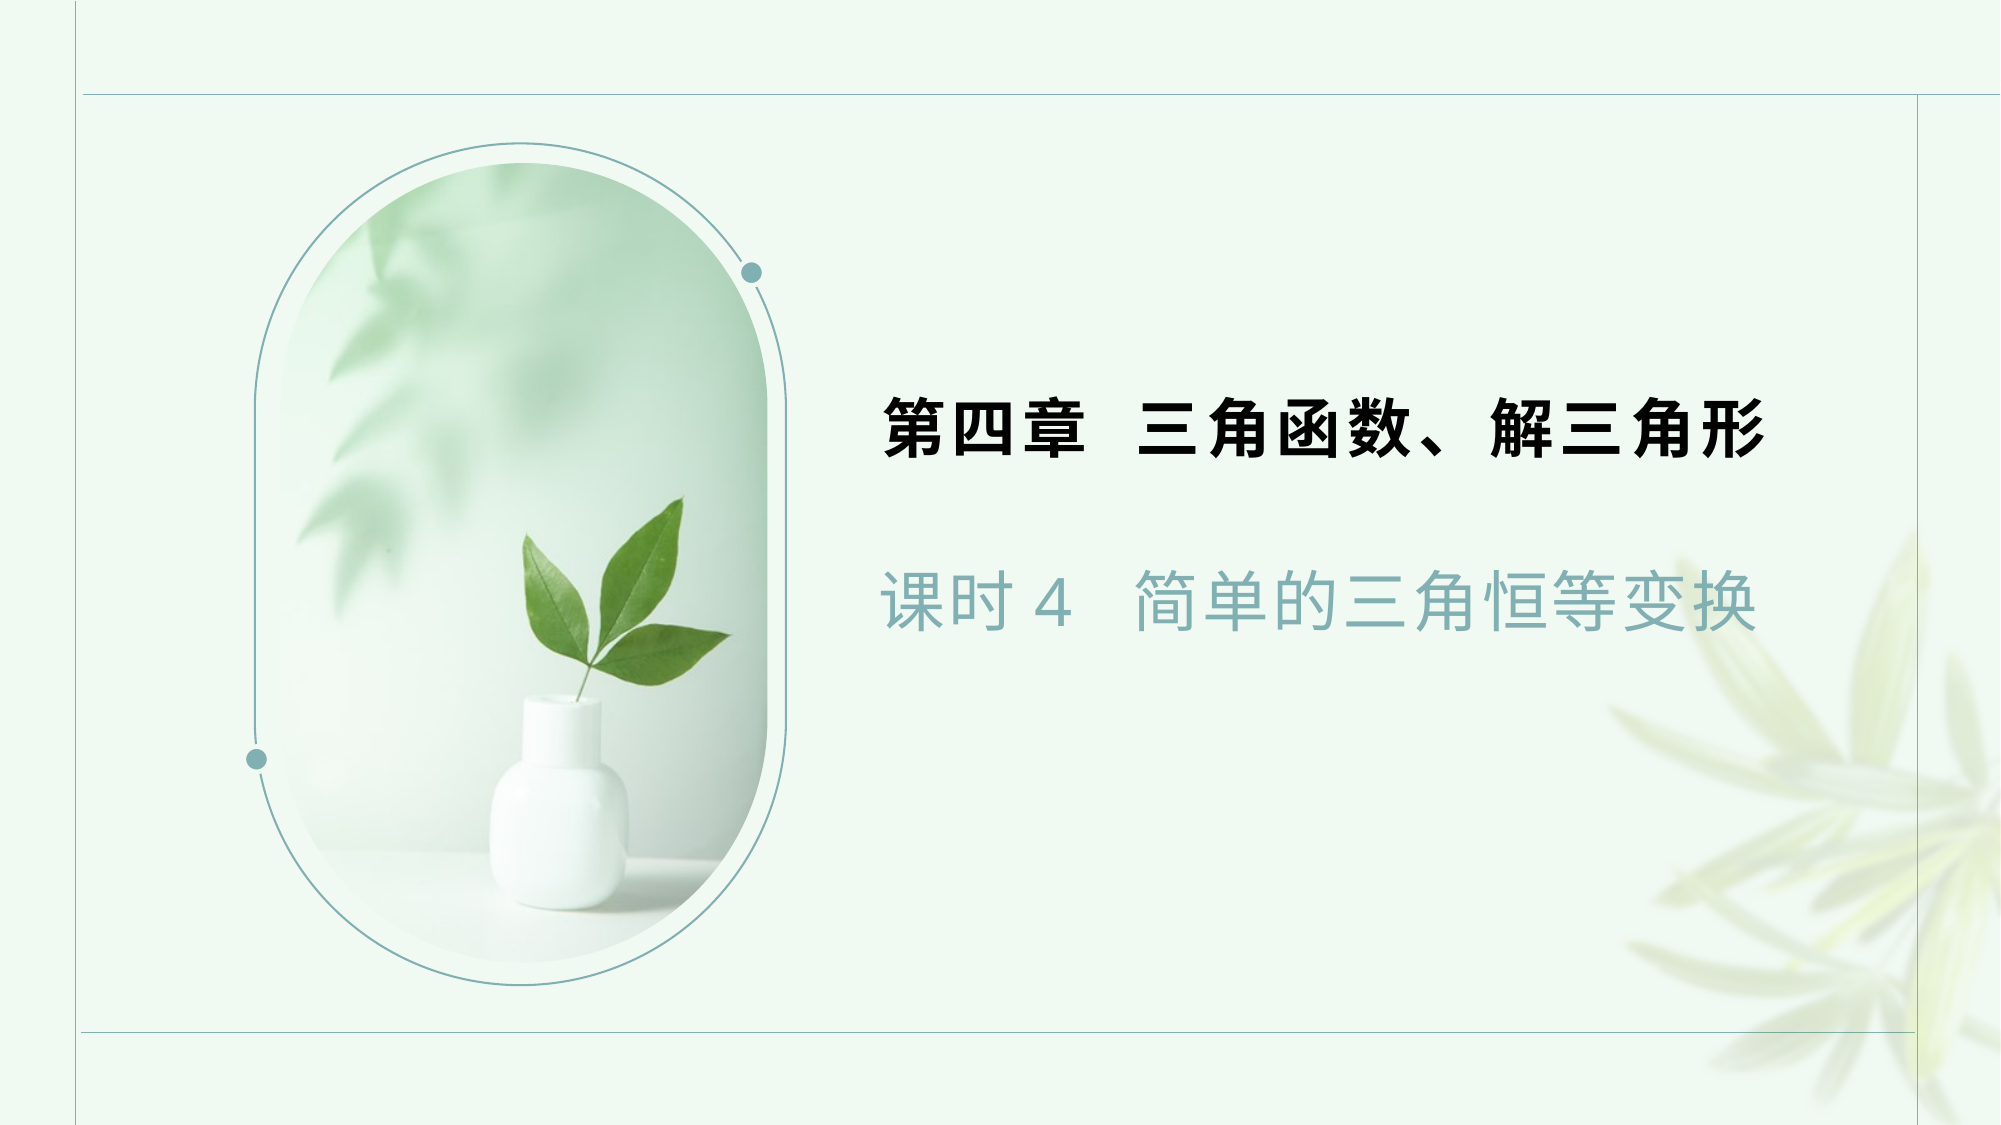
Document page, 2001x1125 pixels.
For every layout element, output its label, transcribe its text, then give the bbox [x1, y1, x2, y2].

list 第四章 三角函数、解三角形 [881, 382, 1909, 472]
picture [280, 163, 768, 963]
list 课时4 简单的三角恒等变换 [879, 519, 1864, 730]
